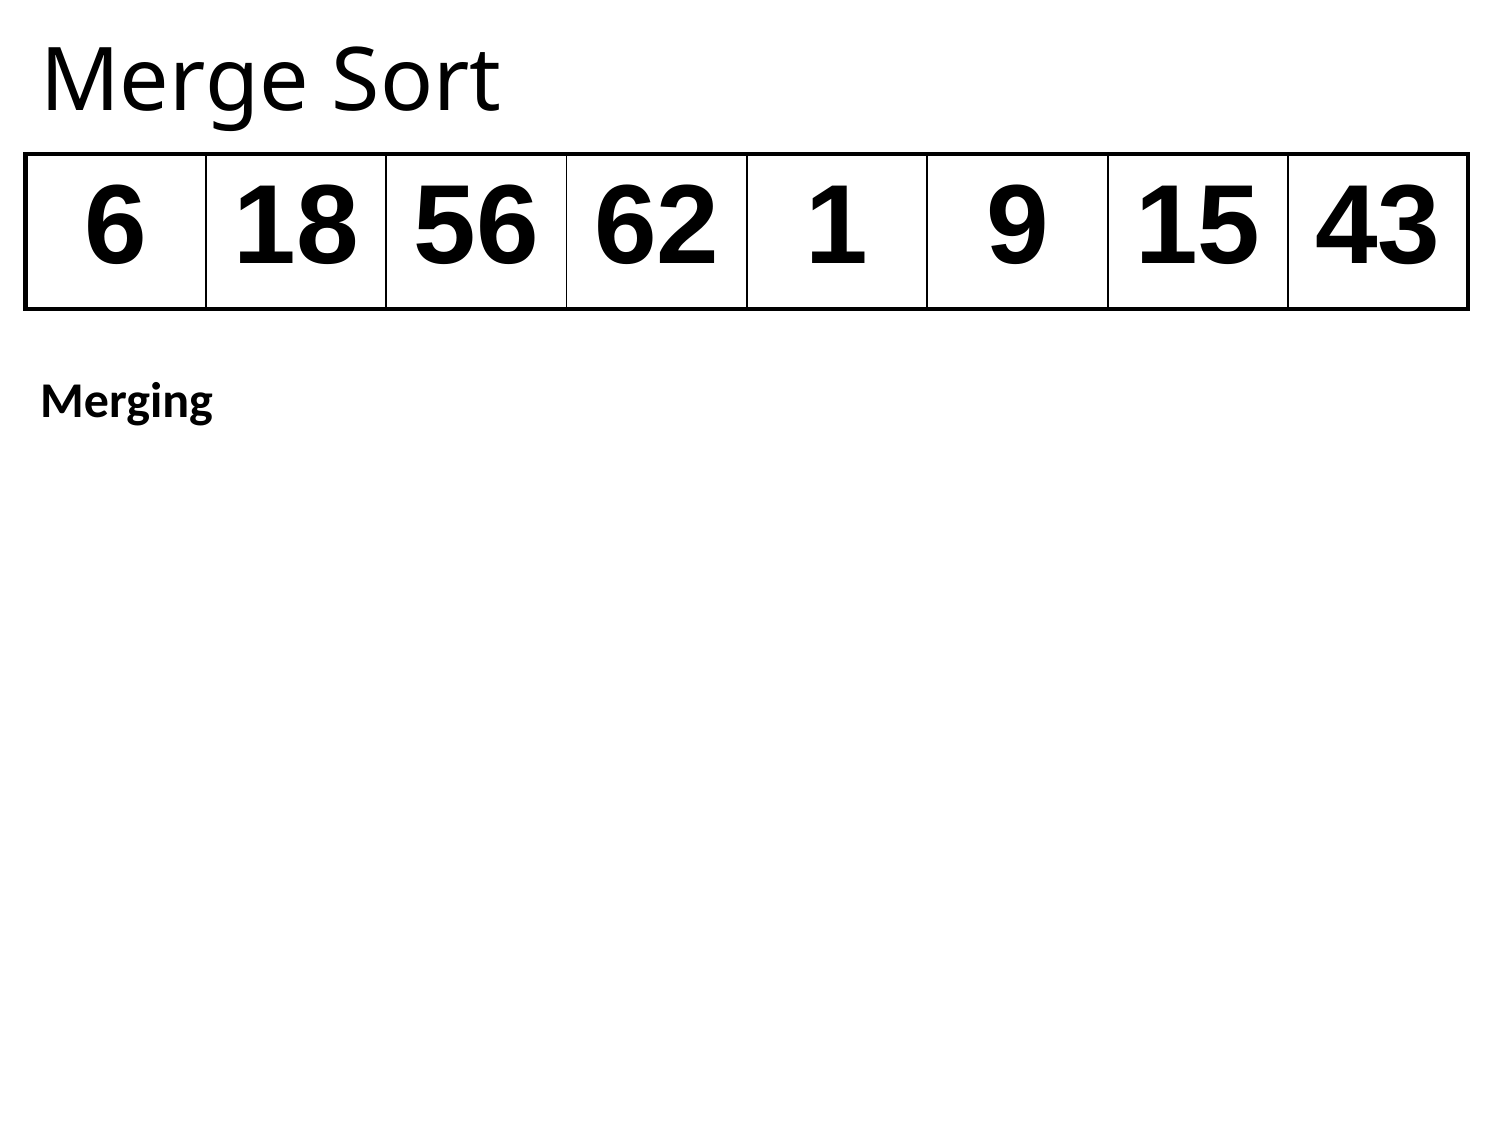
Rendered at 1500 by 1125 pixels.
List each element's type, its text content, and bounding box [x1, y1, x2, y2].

table_header 6 [28, 156, 205, 307]
title Merge Sort [25, 26, 1469, 138]
table_header 9 [928, 156, 1107, 307]
text_box Merging [25, 359, 289, 435]
table_header 18 [207, 156, 385, 307]
table_header 43 [1289, 156, 1466, 307]
table_header 62 [567, 156, 746, 307]
table_header 15 [1109, 156, 1287, 307]
table_header 56 [387, 156, 566, 307]
table_header 1 [748, 156, 926, 307]
